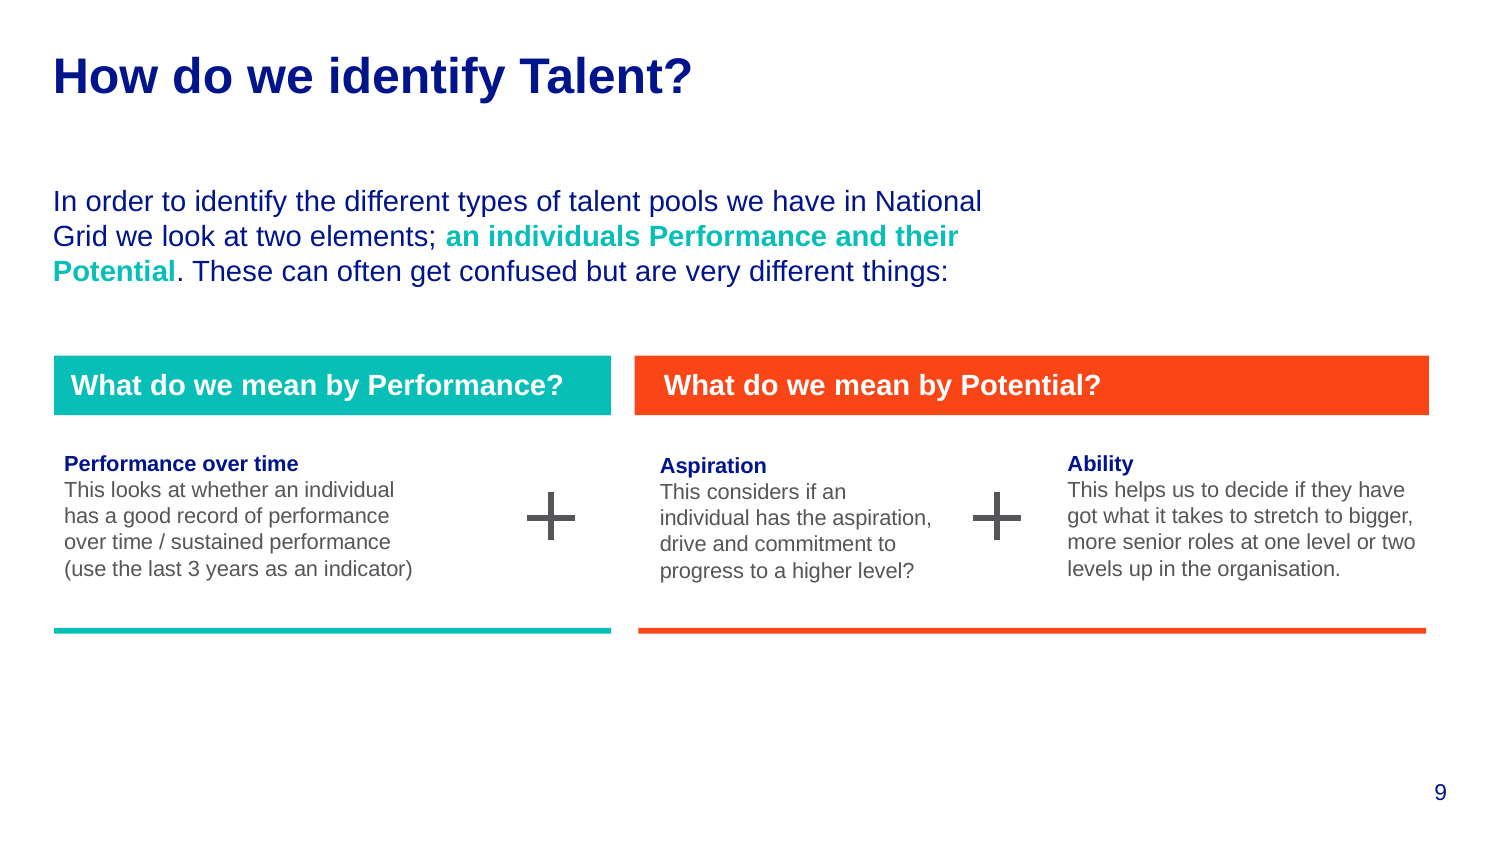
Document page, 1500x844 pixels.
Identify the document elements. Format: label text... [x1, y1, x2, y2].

text_box [54, 355, 612, 416]
text_box Ability This helps us to decide if they have got what it takes to stretch to bigger, more senior roles at one level or two levels up in the organisation. [1067, 449, 1425, 581]
title How do we identify Talent? [52, 43, 1447, 115]
text_box What do we mean by Potential? [663, 366, 1204, 402]
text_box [527, 492, 576, 541]
list In order to identify the different types of talent pools we have in National Grid we look at two elements; an individuals Performance and their Potential. These can often get confused but are very different things: [52, 182, 1021, 289]
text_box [972, 492, 1022, 541]
text_box [634, 355, 1429, 416]
text_box What do we mean by Performance? [70, 366, 611, 402]
text_box [54, 627, 612, 634]
text_box [638, 627, 1427, 634]
text_box Aspiration This considers if an individual has the aspiration, drive and commitment to progress to a higher level? [659, 451, 941, 583]
text_box Performance over time This looks at whether an individual has a good record of performance over time / sustained performance (use the last 3 years as an indicator) [64, 449, 421, 581]
